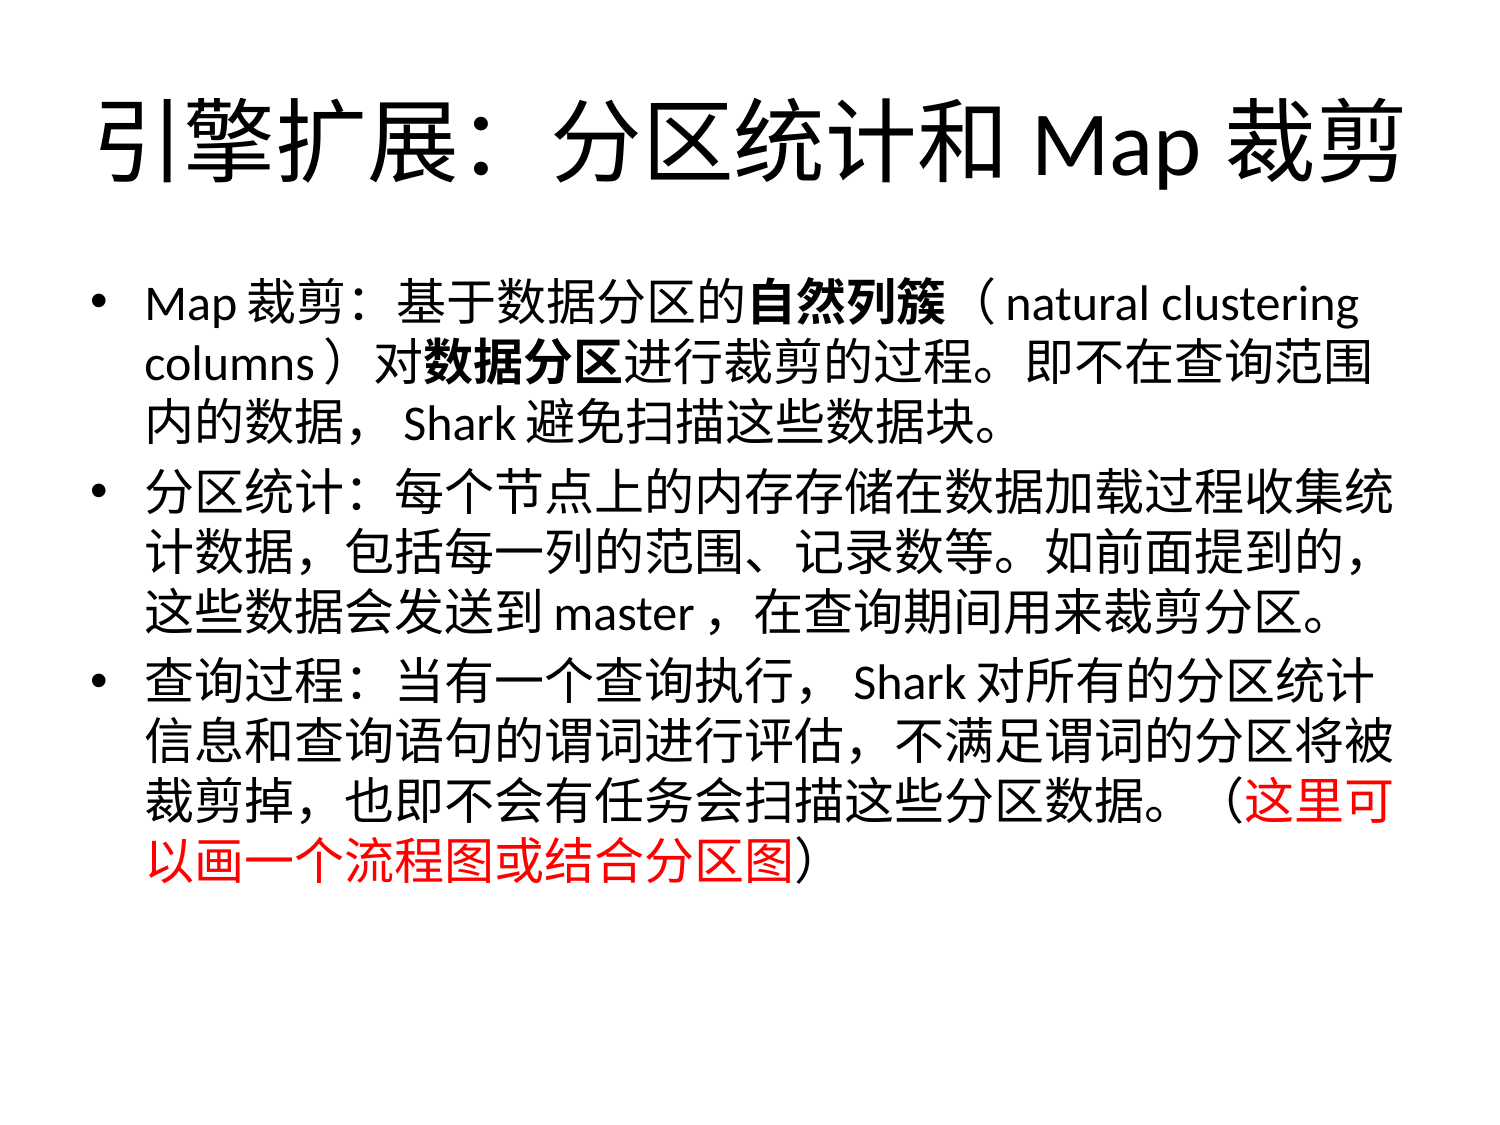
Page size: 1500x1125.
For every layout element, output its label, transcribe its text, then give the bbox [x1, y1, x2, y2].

title 引擎扩展：分区统计和Map裁剪 [75, 45, 1425, 233]
list Map裁剪：基于数据分区的自然列簇（natural clustering columns）对数据分区进行裁剪的过程。即不在查询范围内的数据，Shark避免扫描这些数据块。 分区统计：每个节点上的内存存储在数据加载过程收集统计数据，包括每一列的范围、记录数等。如前面提到的，这些数据会发送到master，在查询期间用来裁剪分区。 查询过程：当有一个查询执行，Shark对所有的分区统计信息和查询语句的谓词进行评估，不满足谓词的分区将被裁剪掉，也即不会有任务会扫描这些分区数据。（这里可以画一个流程图或结合分区图） [75, 262, 1425, 1005]
